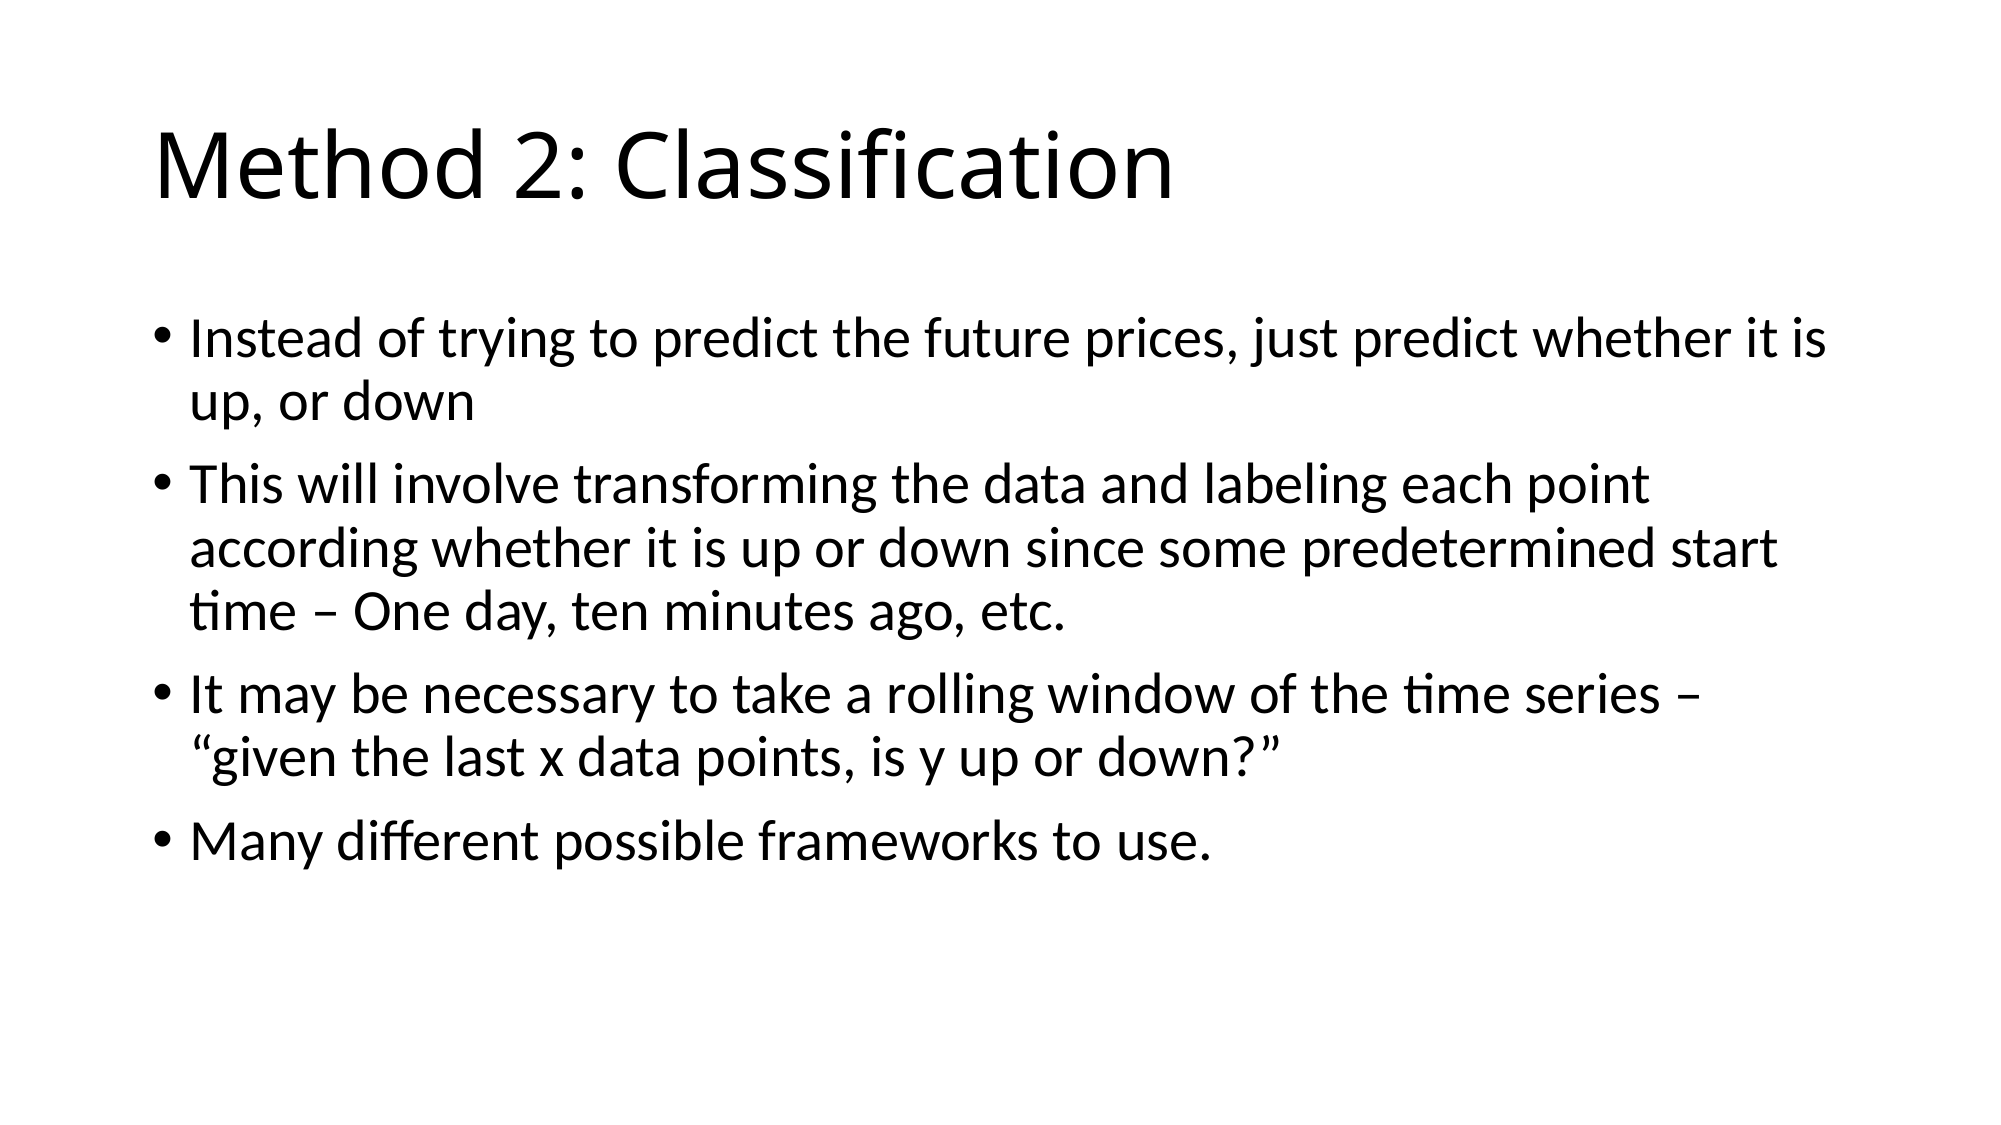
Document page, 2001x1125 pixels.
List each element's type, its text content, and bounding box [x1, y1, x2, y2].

title Method 2: Classification [137, 59, 1863, 278]
list Instead of trying to predict the future prices, just predict whether it is up, or down This will involve transforming the data and labeling each point according whether it is up or down since some predetermined start time – One day, ten minutes ago, etc. It may be necessary to take a rolling window of the time series – “given the last x data points, is y up or down?” Many different possible frameworks to use. [137, 299, 1863, 1014]
